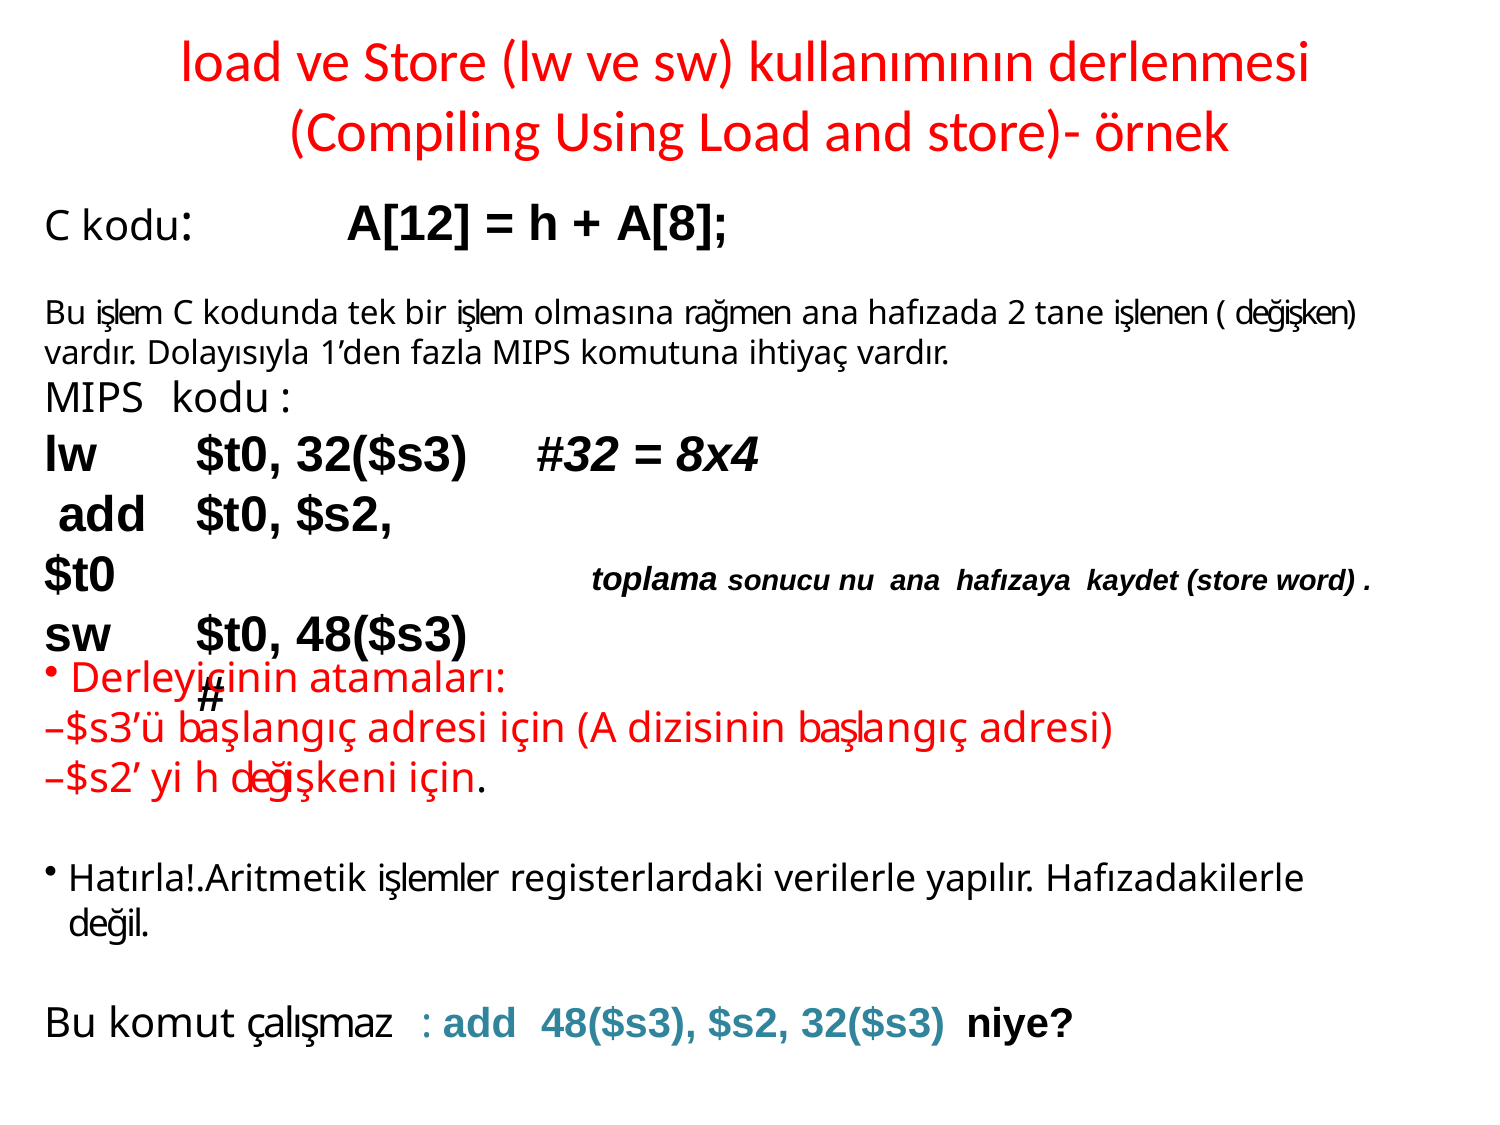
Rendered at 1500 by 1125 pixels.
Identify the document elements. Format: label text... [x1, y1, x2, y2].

text_box #32 = 8x4 [566, 418, 762, 481]
text_box lw $t0, 32($s3) add $t0, $s2, $t0 sw $t0, 48($s3) # [42, 418, 566, 648]
text_box toplama sonucu nu ana hafızaya kaydet (store word) . [589, 555, 1375, 598]
text_box C kodu: A[12] = h + A[8]; Bu işlem C kodunda tek bir işlem olmasına rağmen ana hafızada 2 tane işlenen ( değişken) vardır. Dolayısıyla 1’den fazla MIPS komutuna ihtiyaç vardır. MIPS kodu : [42, 188, 1392, 421]
title load ve Store (lw ve sw) kullanımının derlenmesi (Compiling Using Load and store)- örnek [178, 21, 1322, 188]
text_box Derleyicinin atamaları: –$s3’ü başlangıç adresi için (A dizisinin başlangıç adresi) –$s2’ yi h değişkeni için. Hatırla!.Aritmetik işlemler registerlardaki verilerle yapılır. Hafızadakilerle değil. Bu komut çalışmaz : add 48($s3), $s2, 32($s3) niye? [42, 648, 1353, 1046]
